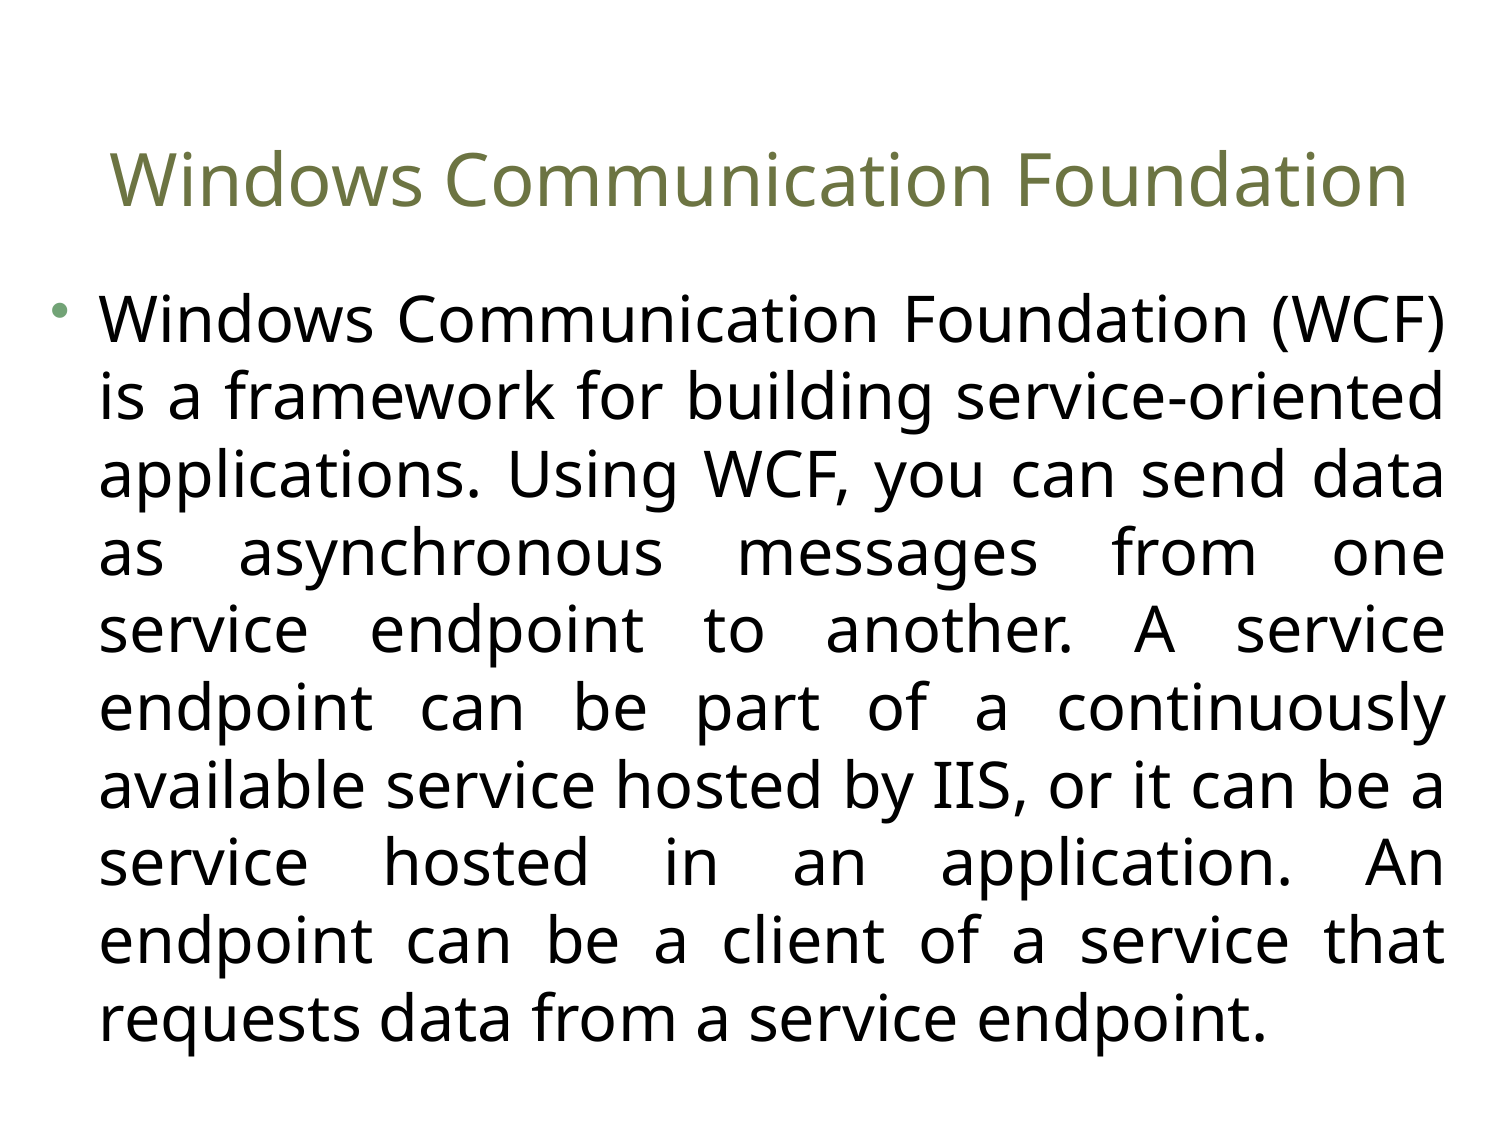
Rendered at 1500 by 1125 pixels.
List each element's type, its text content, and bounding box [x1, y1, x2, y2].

list Windows Communication Foundation (WCF) is a framework for building service-oriented applications. Using WCF, you can send data as asynchronous messages from one service endpoint to another. A service endpoint can be part of a continuously available service hosted by IIS, or it can be a service hosted in an application. An endpoint can be a client of a service that requests data from a service endpoint. [37, 270, 1463, 1075]
title Windows Communication Foundation [75, 41, 1425, 230]
